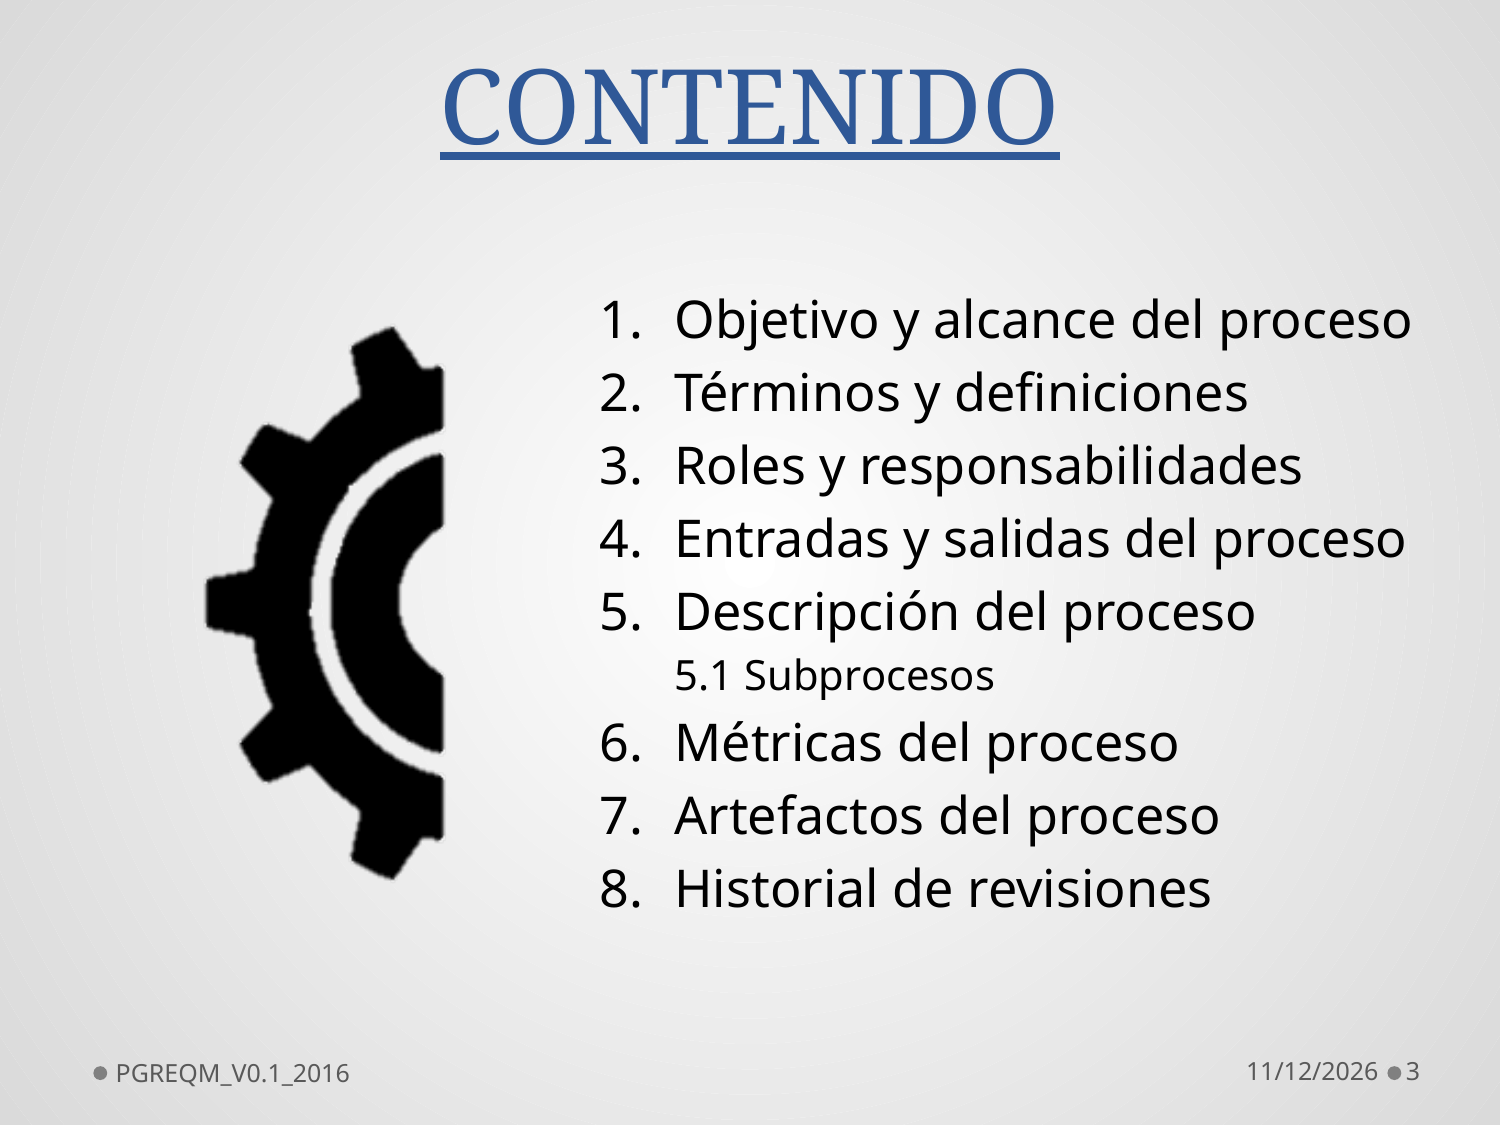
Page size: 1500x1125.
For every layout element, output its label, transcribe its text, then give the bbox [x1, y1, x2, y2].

subtitle Objetivo y alcance del proceso Términos y definiciones Roles y responsabilidades Entradas y salidas del proceso Descripción del proceso 5.1 Subprocesos Métricas del proceso Artefactos del proceso Historial de revisiones [584, 278, 1500, 1005]
footer PGREQM_V0.1_2016 [108, 1042, 703, 1103]
slide_number 3 [1401, 1042, 1494, 1103]
title CONTENIDO [0, 0, 1500, 173]
picture [194, 257, 461, 958]
text_box 6/20/2016 [1043, 1042, 1386, 1103]
